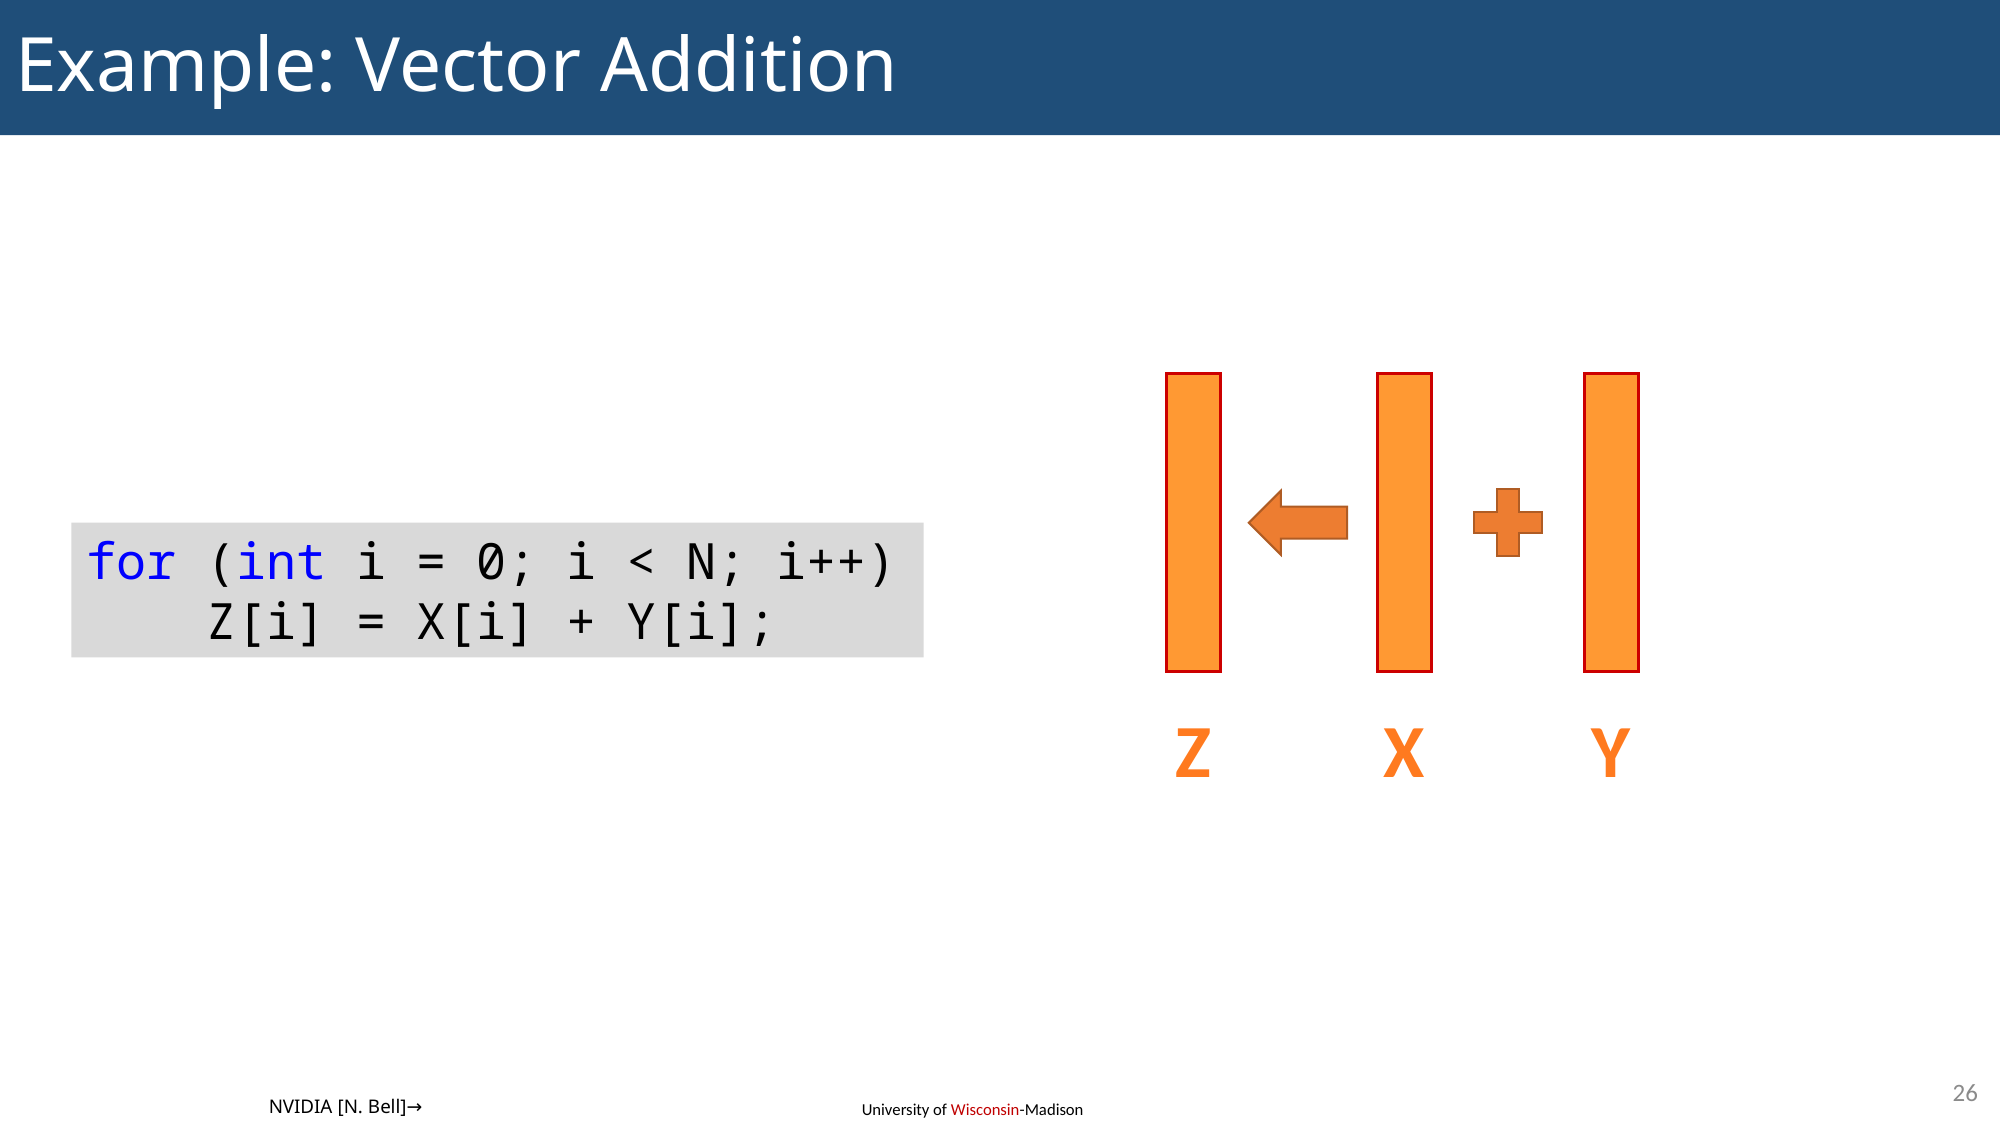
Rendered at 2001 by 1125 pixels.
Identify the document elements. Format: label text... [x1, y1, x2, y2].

text_box Y [1576, 694, 1646, 800]
text_box [1165, 372, 1222, 673]
text_box X [1368, 694, 1441, 800]
text_box Z [1160, 694, 1227, 800]
text_box [1473, 488, 1543, 557]
text_box [1376, 372, 1433, 673]
text_box [1583, 372, 1640, 673]
slide_number 26 [1879, 1069, 1994, 1114]
title Example: Vector Addition [0, 0, 2000, 136]
text_box NVIDIA [N. Bell]→ [254, 1087, 438, 1125]
text_box for (int i = 0; i < N; i++) Z[i] = X[i] + Y[i]; [71, 522, 924, 658]
text_box [1247, 488, 1349, 558]
